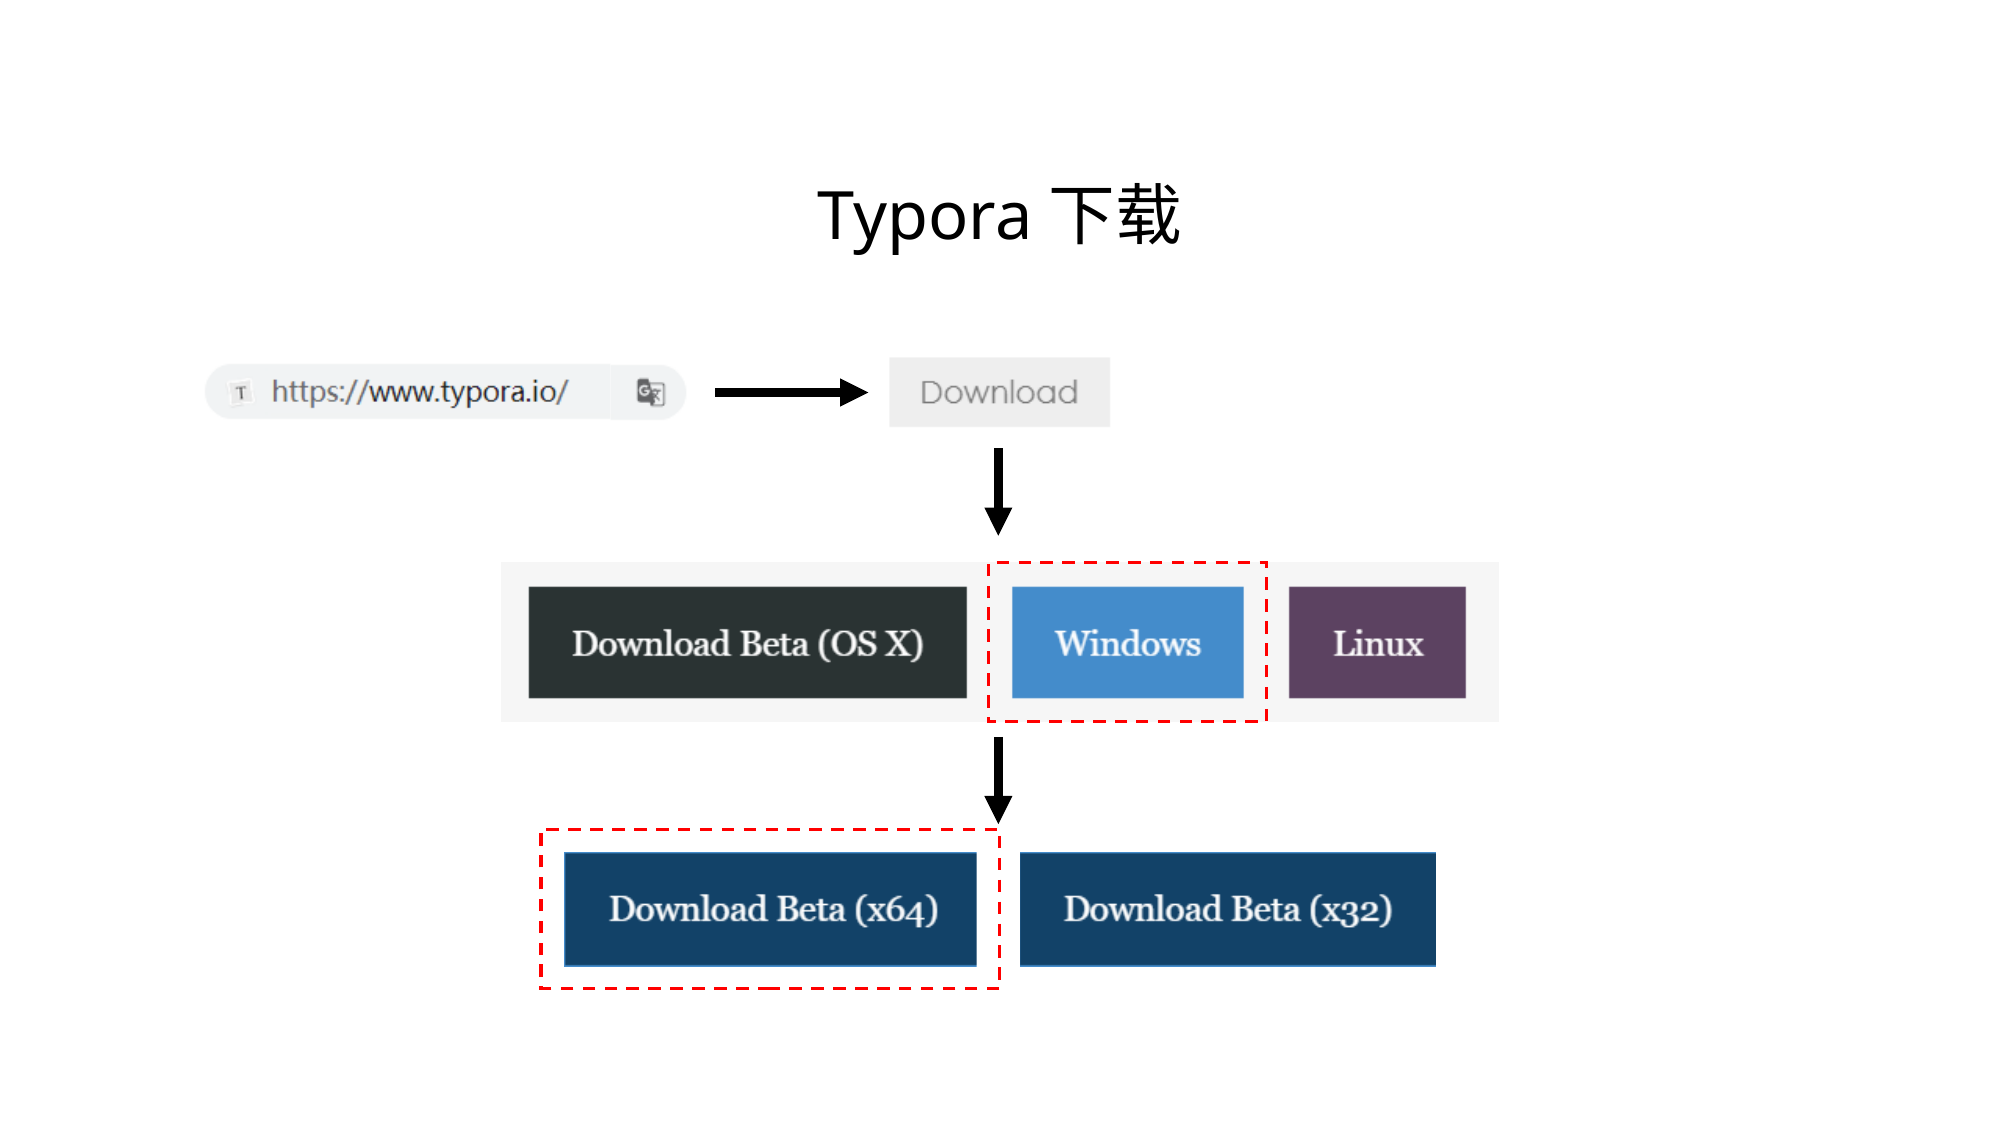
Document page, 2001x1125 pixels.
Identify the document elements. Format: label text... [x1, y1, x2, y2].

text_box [563, 852, 1436, 967]
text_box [199, 357, 699, 428]
text_box Typora下载 [547, 165, 1453, 261]
picture [885, 353, 1115, 432]
picture [501, 562, 1499, 722]
text_box [540, 828, 1001, 990]
